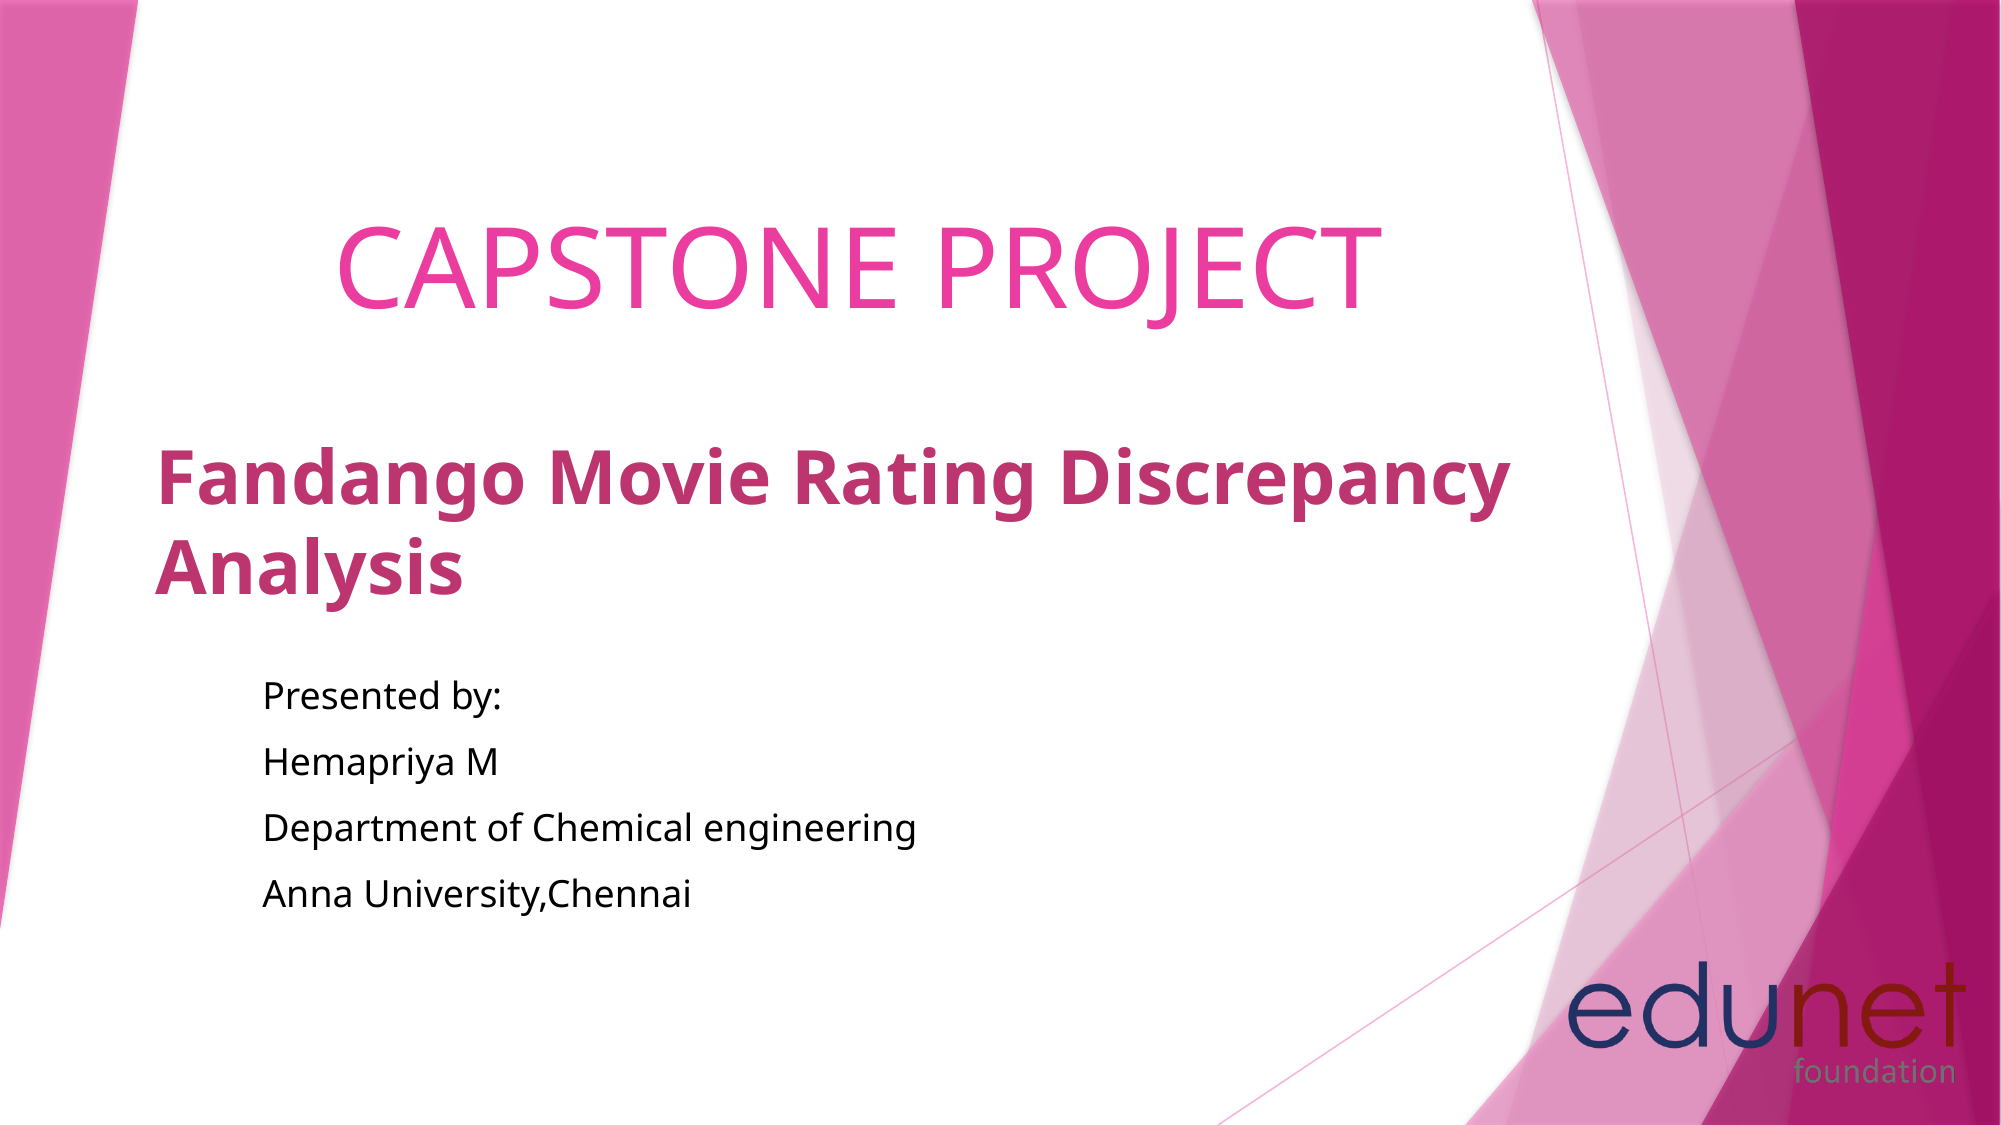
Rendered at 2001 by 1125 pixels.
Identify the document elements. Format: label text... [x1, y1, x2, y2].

title CAPSTONE PROJECT [124, 68, 1399, 339]
picture [1559, 956, 1971, 1091]
text_box Fandango Movie Rating Discrepancy Analysis [140, 422, 1744, 707]
subtitle Presented by: Hemapriya M Department of Chemical engineering Anna University,Chennai [247, 707, 1522, 845]
